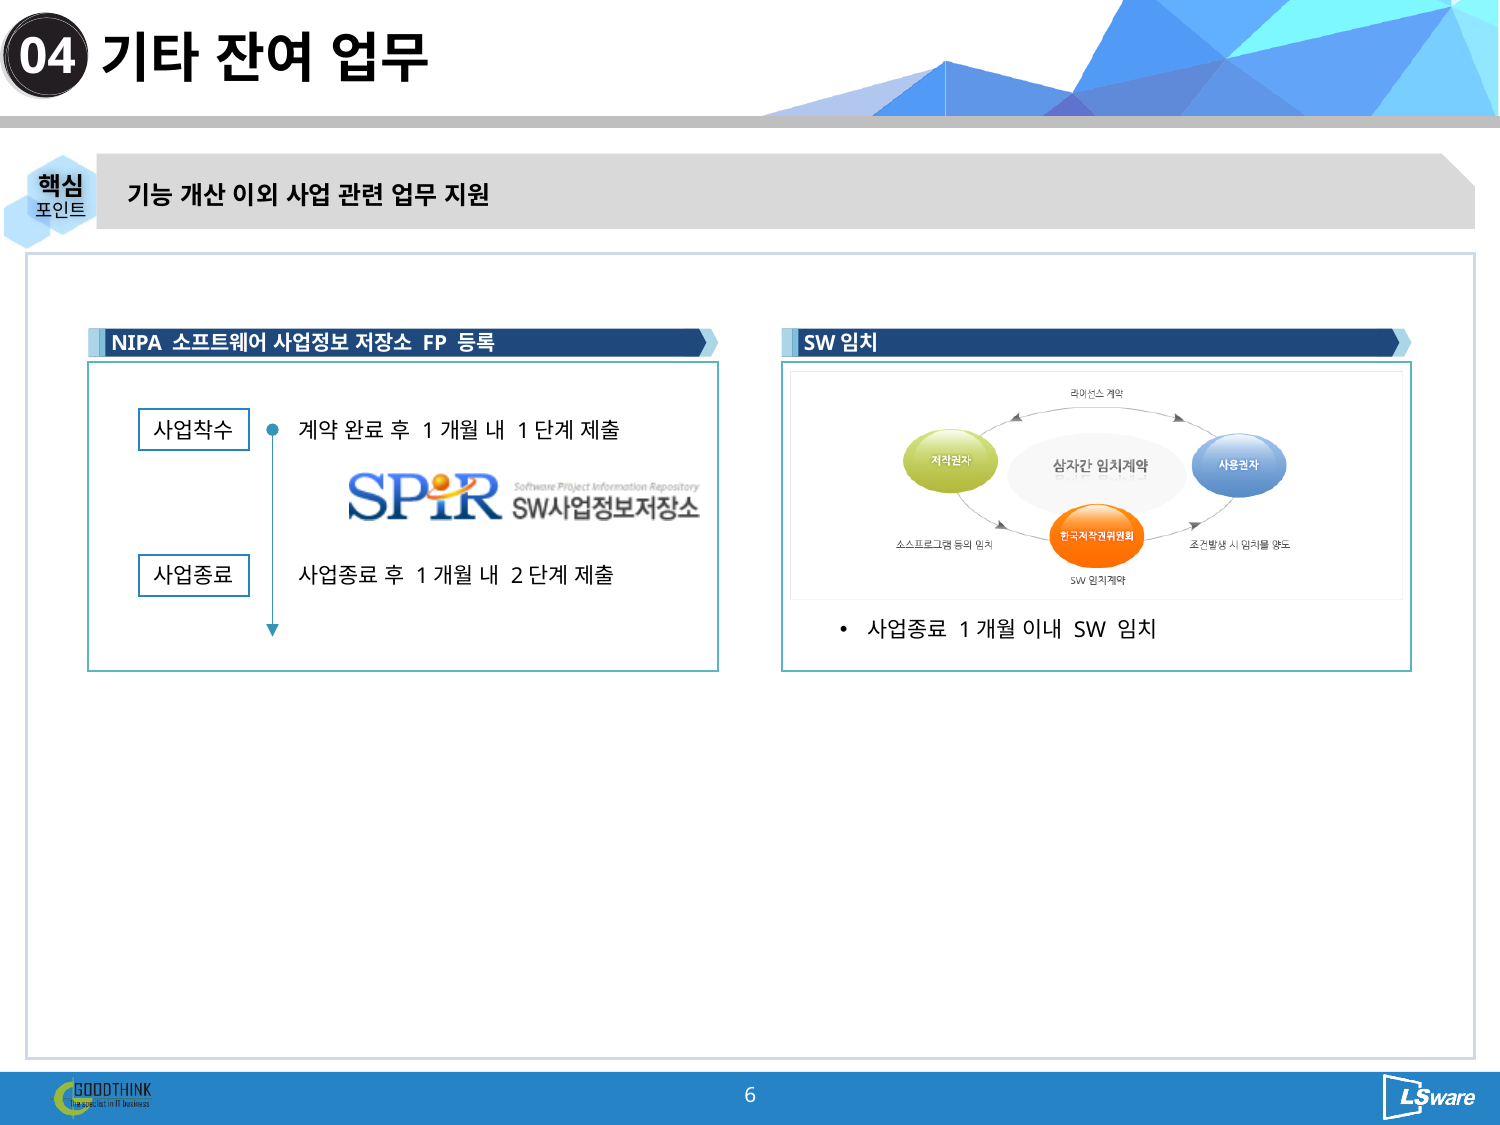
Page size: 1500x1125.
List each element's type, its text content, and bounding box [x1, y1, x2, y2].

text_box [781, 361, 1412, 672]
text_box 사업종료 [138, 554, 250, 597]
text_box 사업종료 후 1개월 내 2단계 제출 [283, 554, 630, 596]
text_box 계약 완료 후 1개월 내 1단계 제출 [284, 408, 636, 450]
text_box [781, 328, 1412, 357]
list 기능 개산 이외 사업 관련 업무 지원 [112, 167, 1475, 216]
picture [349, 472, 700, 521]
picture [45, 1074, 157, 1123]
list 04 [0, 0, 89, 115]
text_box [88, 328, 719, 357]
picture [790, 371, 1403, 600]
picture [3, 152, 97, 250]
text_box 사업착수 [138, 408, 250, 451]
title 기타 잔여 업무 [89, 0, 1500, 115]
text_box [87, 361, 719, 672]
text_box 사업종료 1개월 이내 SW 임치 [824, 608, 1172, 650]
picture [1383, 1074, 1475, 1120]
